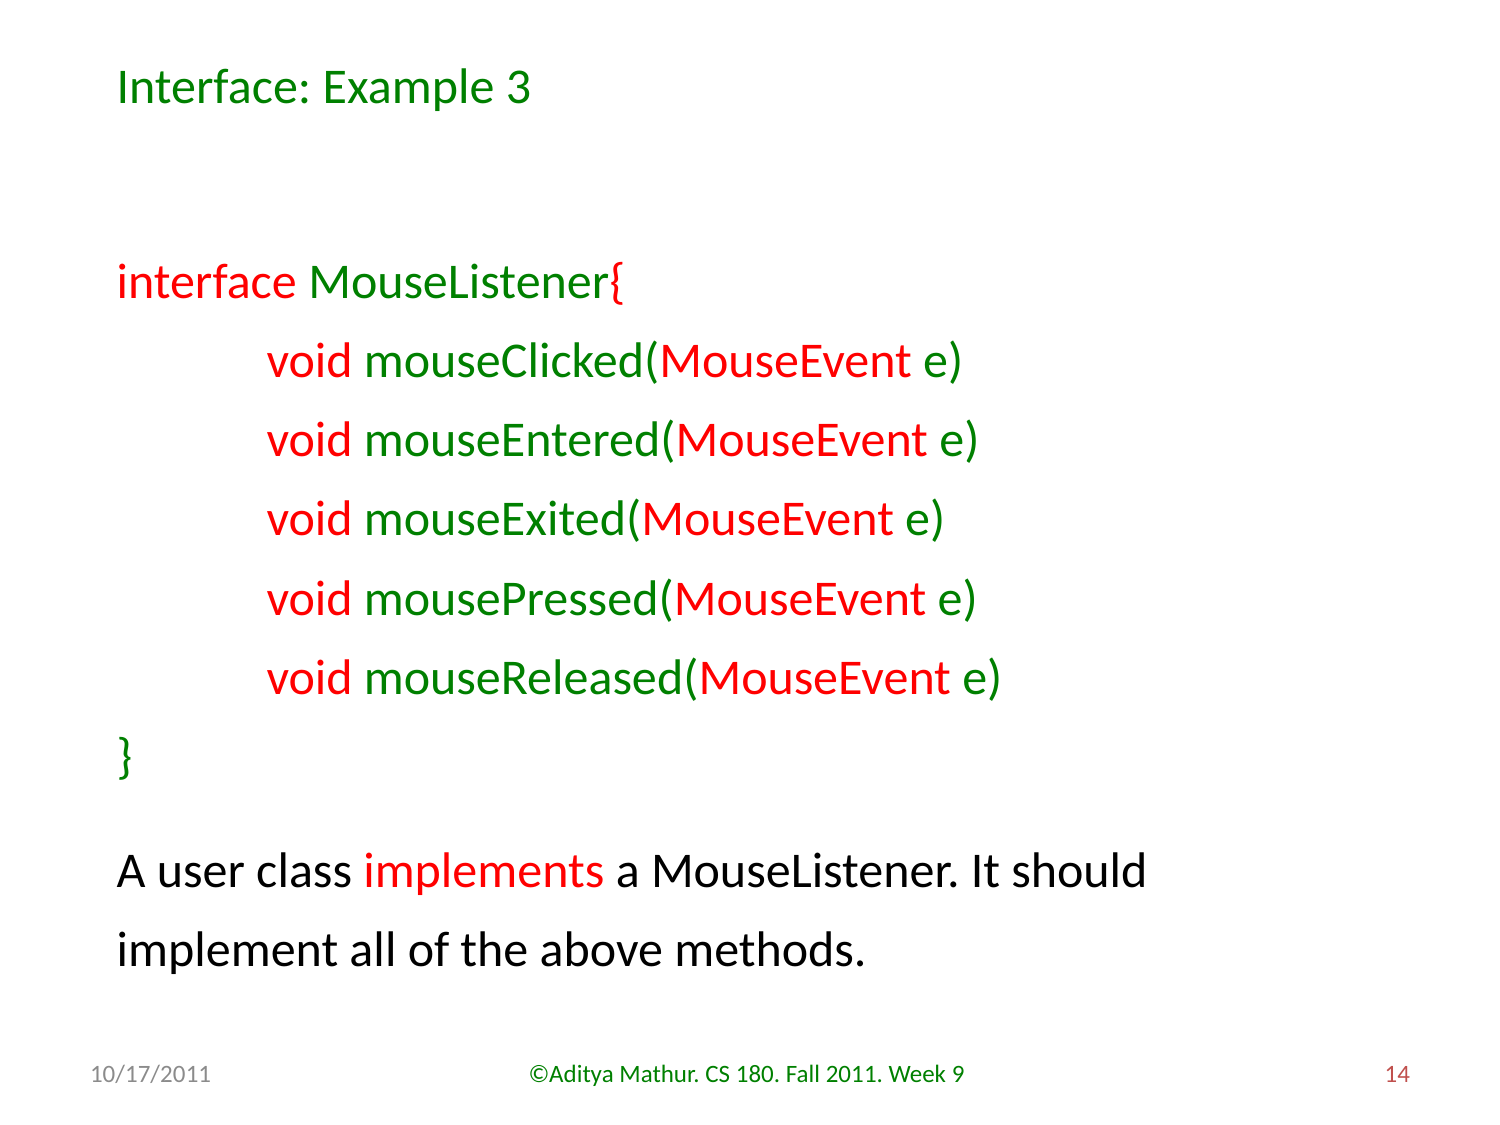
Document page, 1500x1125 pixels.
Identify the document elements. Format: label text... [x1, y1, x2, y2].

text_box interface MouseListener{ void mouseClicked(MouseEvent e) void mouseEntered(MouseEvent e) void mouseExited(MouseEvent e) void mousePressed(MouseEvent e) void mouseReleased(MouseEvent e) } [101, 240, 1250, 791]
text_box Interface: Example 3 [101, 46, 1174, 122]
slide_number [75, 1042, 425, 1103]
text_box A user class implements a MouseListener. It should implement all of the above methods. [101, 810, 1233, 984]
footer ©Aditya Mathur. CS 180. Fall 2011. Week 9 [512, 1042, 988, 1103]
slide_number 14 [1074, 1042, 1425, 1103]
